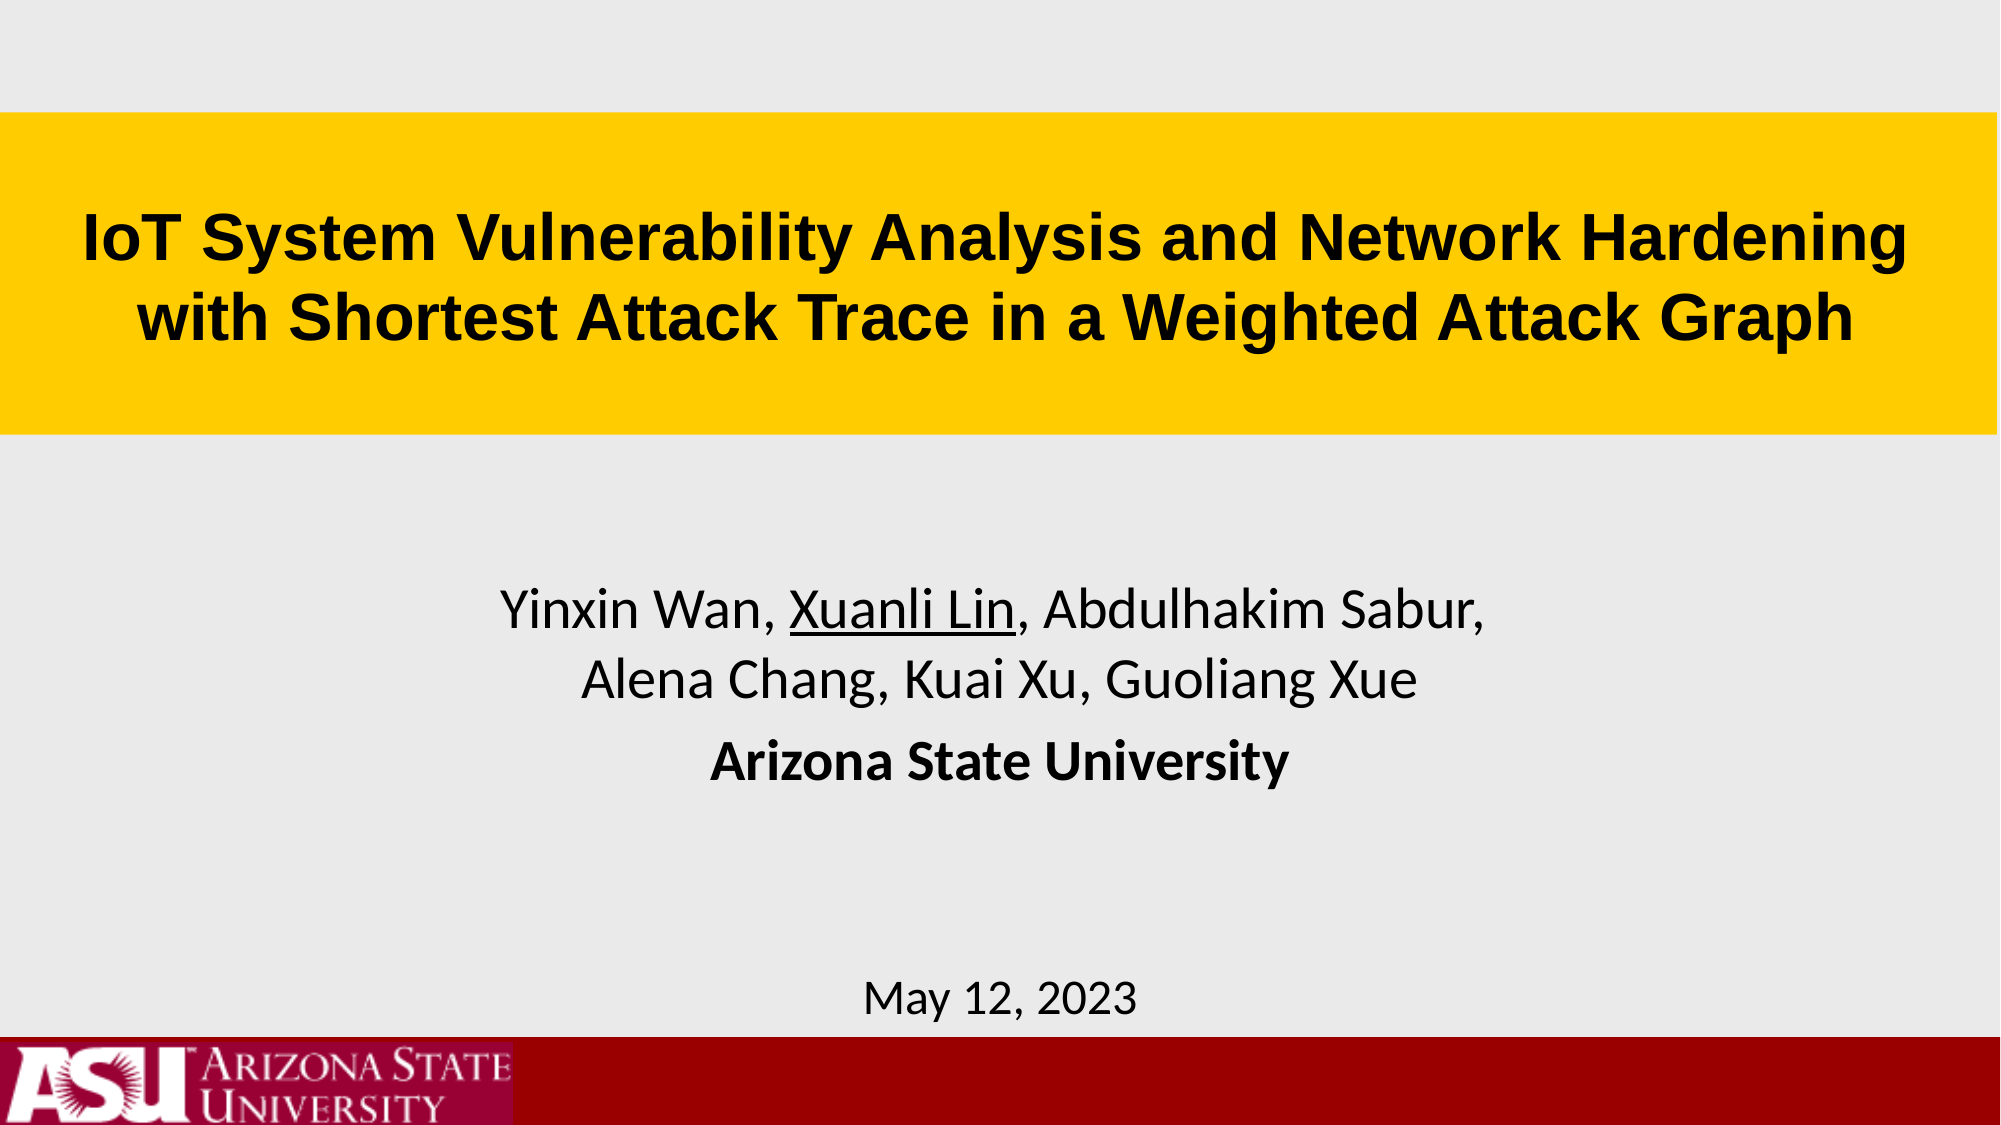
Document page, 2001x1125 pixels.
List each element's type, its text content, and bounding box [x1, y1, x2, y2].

title IoT System Vulnerability Analysis and Network Hardening with Shortest Attack Trace in a Weighted Attack Graph [0, 112, 1998, 435]
picture [0, 1042, 513, 1125]
subtitle Yinxin Wan, Xuanli Lin, Abdulhakim Sabur, Alena Chang, Kuai Xu, Guoliang Xue Arizona State University May 12, 2023 [249, 562, 1750, 1025]
